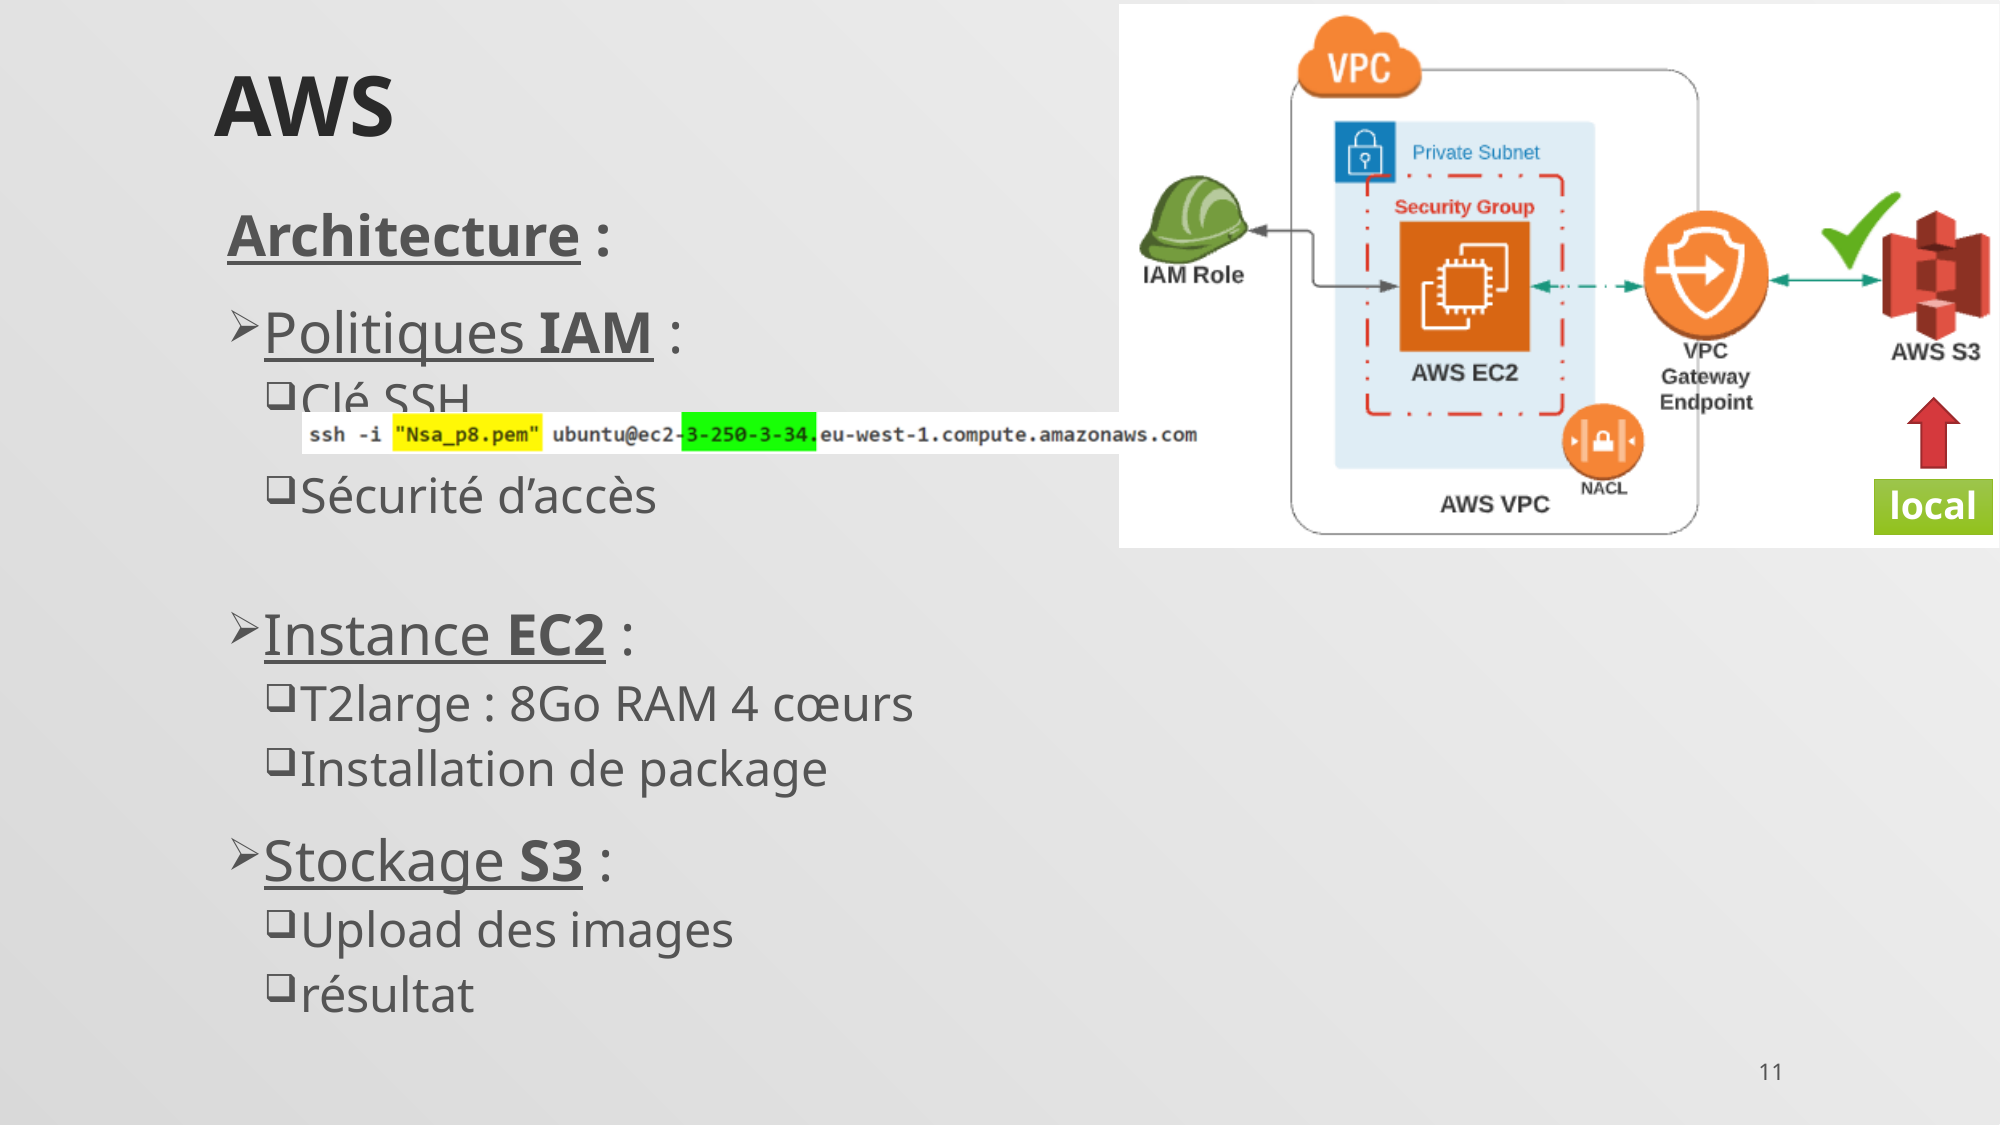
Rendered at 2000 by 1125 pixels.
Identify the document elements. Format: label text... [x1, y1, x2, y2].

picture [302, 4, 2000, 548]
list Architecture : Politiques IAM : Clé SSH Sécurité d’accès Instance EC2 : T2large : 8Go RAM 4 cœurs Installation de package Stockage S3 : Upload des images résultat [205, 200, 1733, 1035]
title AWS [199, 45, 1119, 263]
slide_number 11 [1612, 1057, 1800, 1088]
